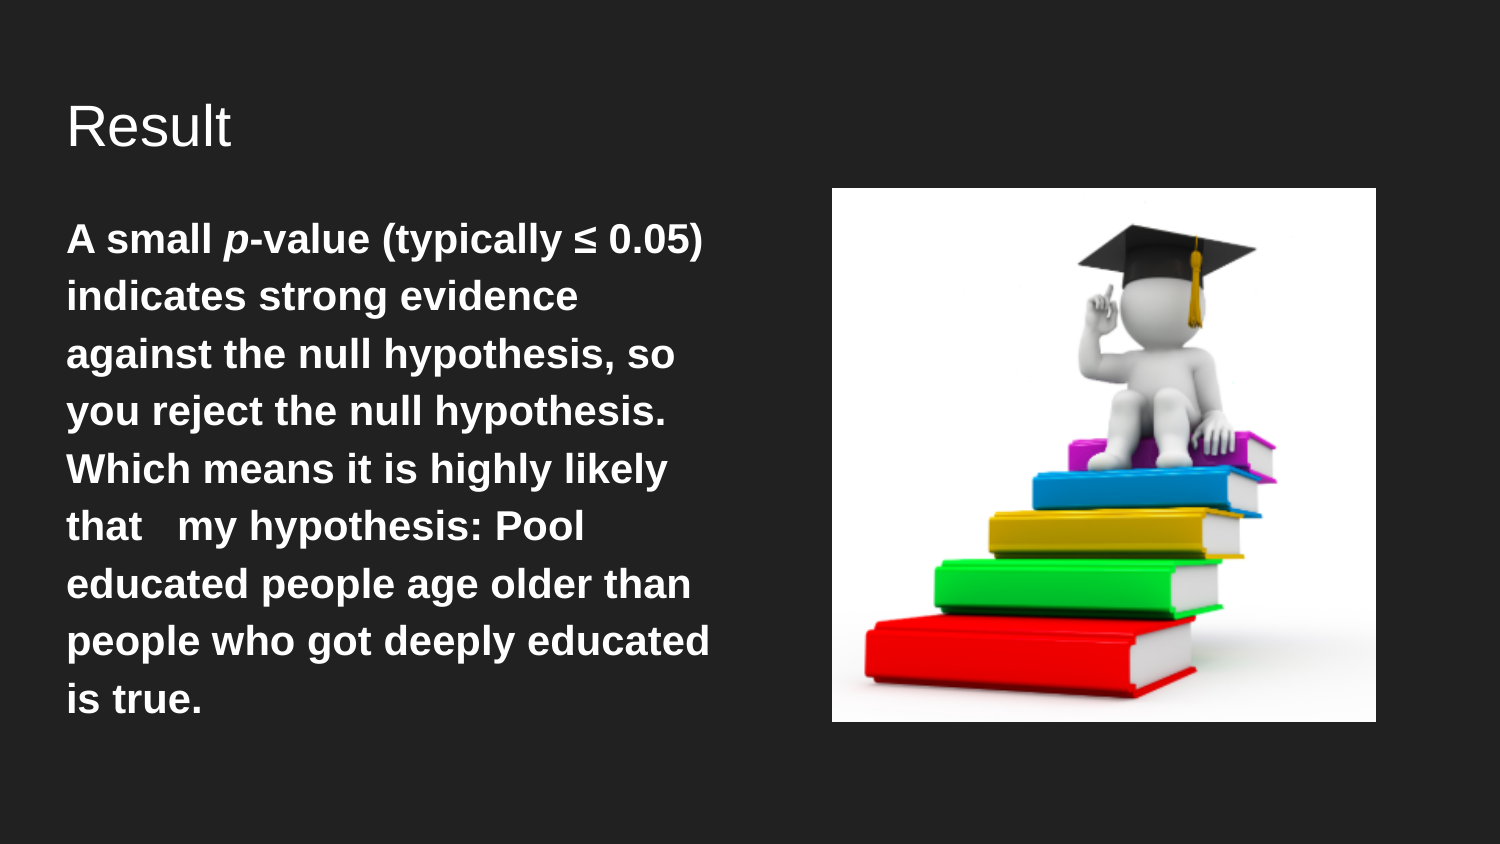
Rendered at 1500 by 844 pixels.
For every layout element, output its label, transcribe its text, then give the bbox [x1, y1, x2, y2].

list A small p-value (typically ≤ 0.05) indicates strong evidence against the null hypothesis, so you reject the null hypothesis. Which means it is highly likely that my hypothesis: Pool educated people age older than people who got deeply educated is true. [51, 189, 750, 750]
title Result [51, 72, 1449, 167]
picture [831, 188, 1377, 722]
